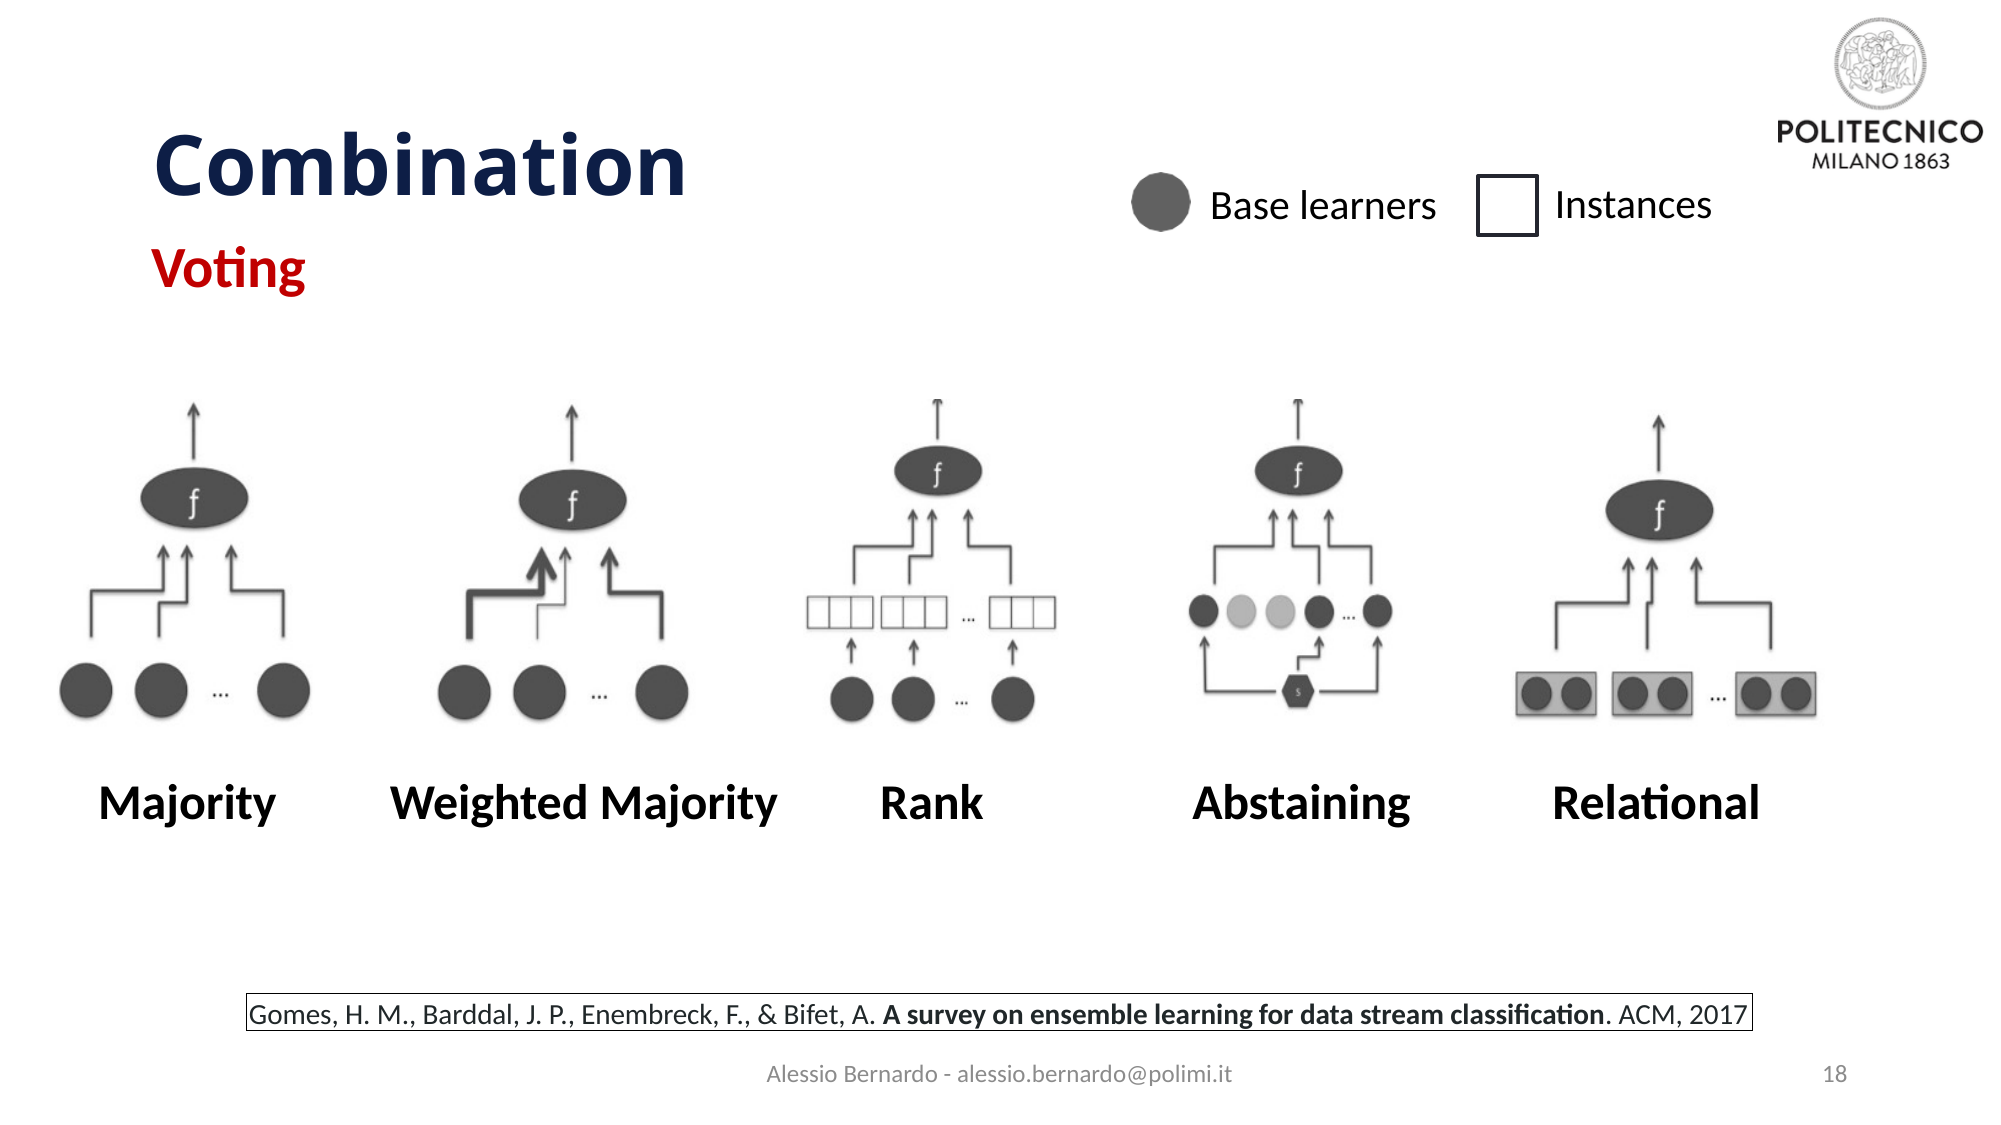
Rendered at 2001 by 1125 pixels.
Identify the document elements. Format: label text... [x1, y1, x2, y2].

title Combination [137, 59, 1115, 278]
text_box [1131, 172, 1718, 236]
text_box Weighted Majority [374, 761, 805, 839]
text_box Relational [1537, 761, 1801, 839]
text_box Rank [865, 761, 1005, 839]
text_box Majority [83, 761, 299, 839]
text_box Gomes, H. M., Barddal, J. P., Enembreck, F., & Bifet, A. A survey on ensemble learning for data stream classification. ACM, 2017 [246, 993, 1753, 1031]
text_box Voting [149, 192, 601, 300]
text_box Abstaining [1177, 761, 1441, 839]
slide_number 18 [1498, 1042, 1863, 1103]
picture [1778, 17, 1984, 170]
footer Alessio Bernardo - alessio.bernardo@polimi.it [536, 1042, 1464, 1103]
picture [57, 399, 1825, 729]
